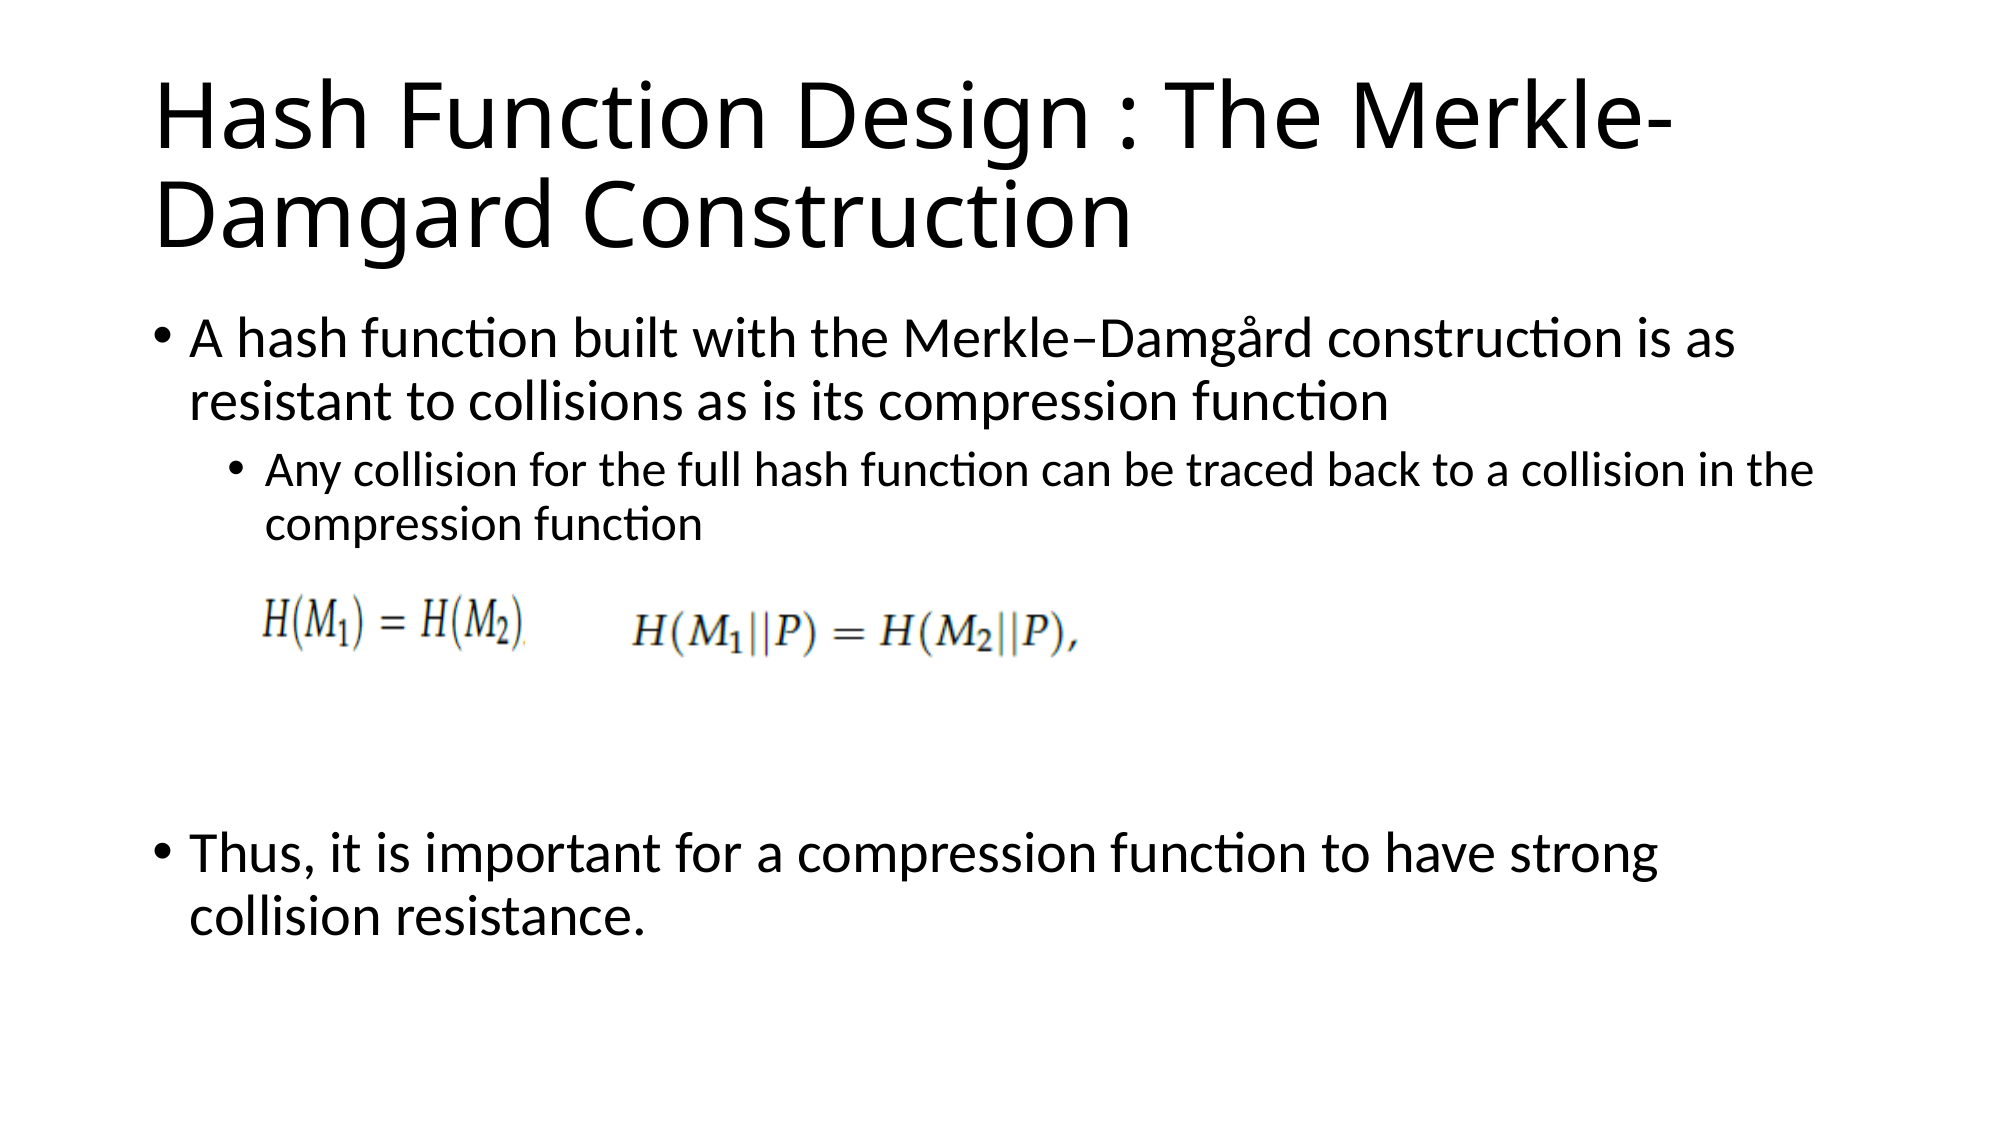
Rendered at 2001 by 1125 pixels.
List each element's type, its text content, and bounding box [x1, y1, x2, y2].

picture [260, 585, 525, 657]
title Hash Function Design : The Merkle-Damgard Construction [137, 59, 1863, 278]
picture [611, 581, 1102, 686]
list A hash function built with the Merkle–Damgård construction is as resistant to collisions as is its compression function Any collision for the full hash function can be traced back to a collision in the compression function Thus, it is important for a compression function to have strong collision resistance. [137, 299, 1863, 1014]
